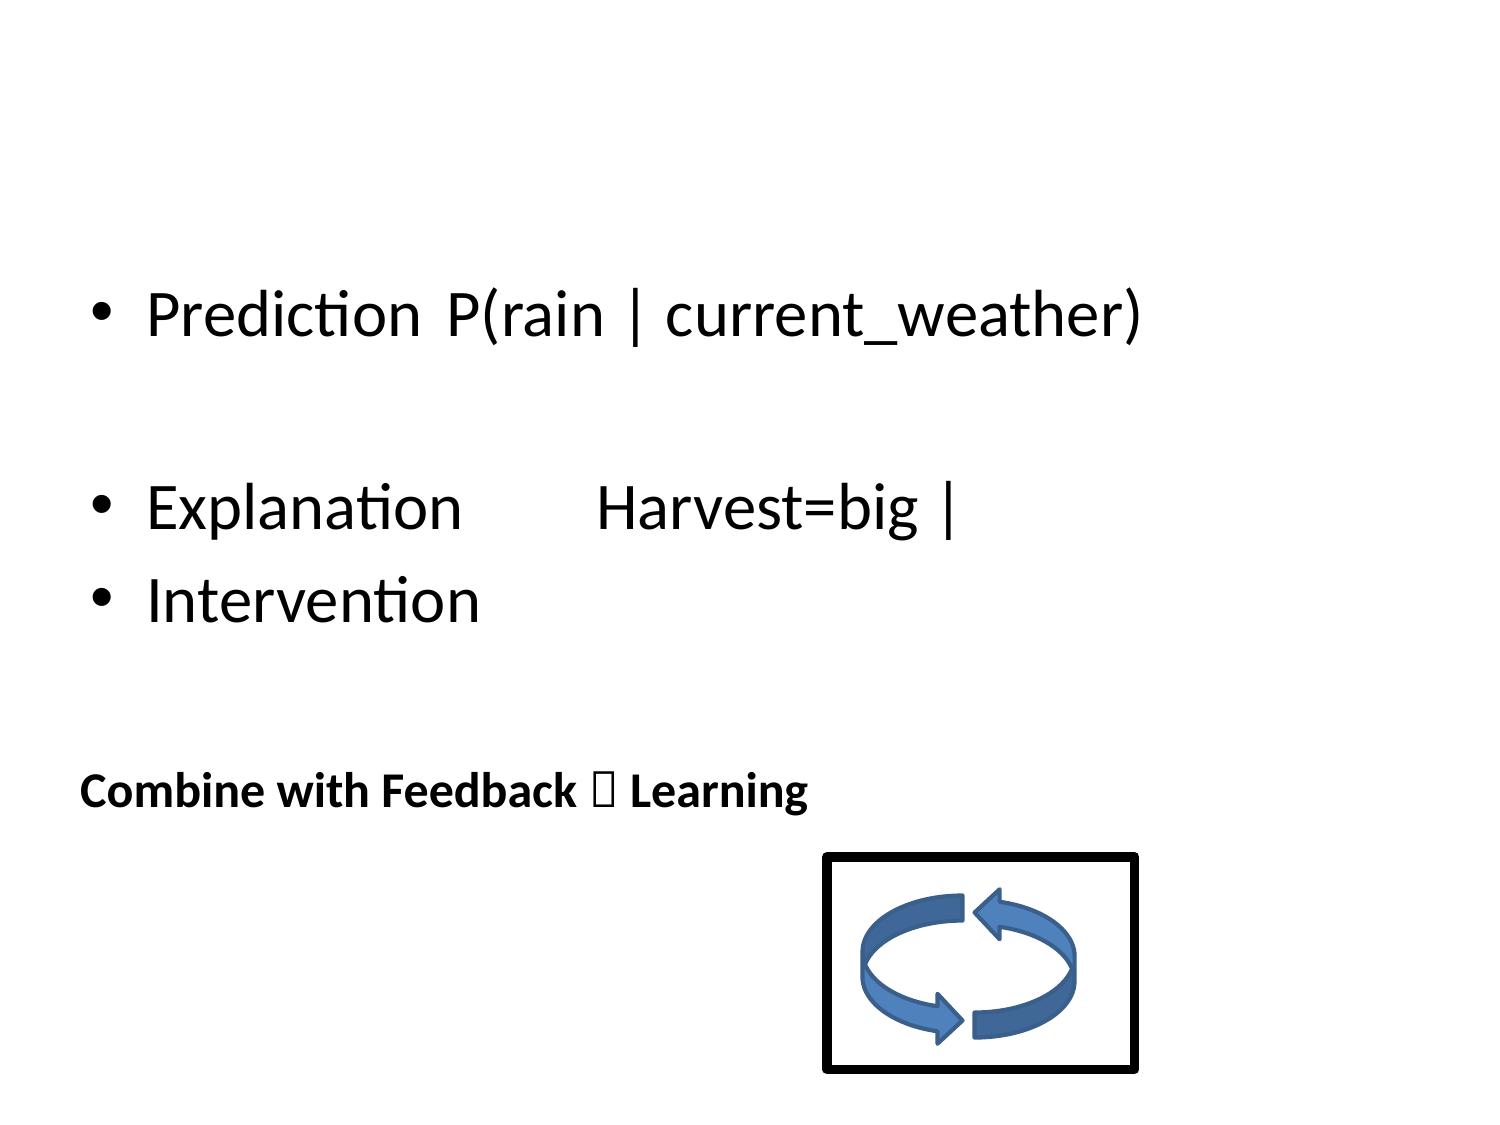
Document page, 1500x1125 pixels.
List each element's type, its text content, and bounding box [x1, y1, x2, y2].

text_box [825, 855, 1137, 1071]
text_box Combine with Feedback  Learning [65, 749, 824, 825]
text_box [862, 887, 1075, 1046]
